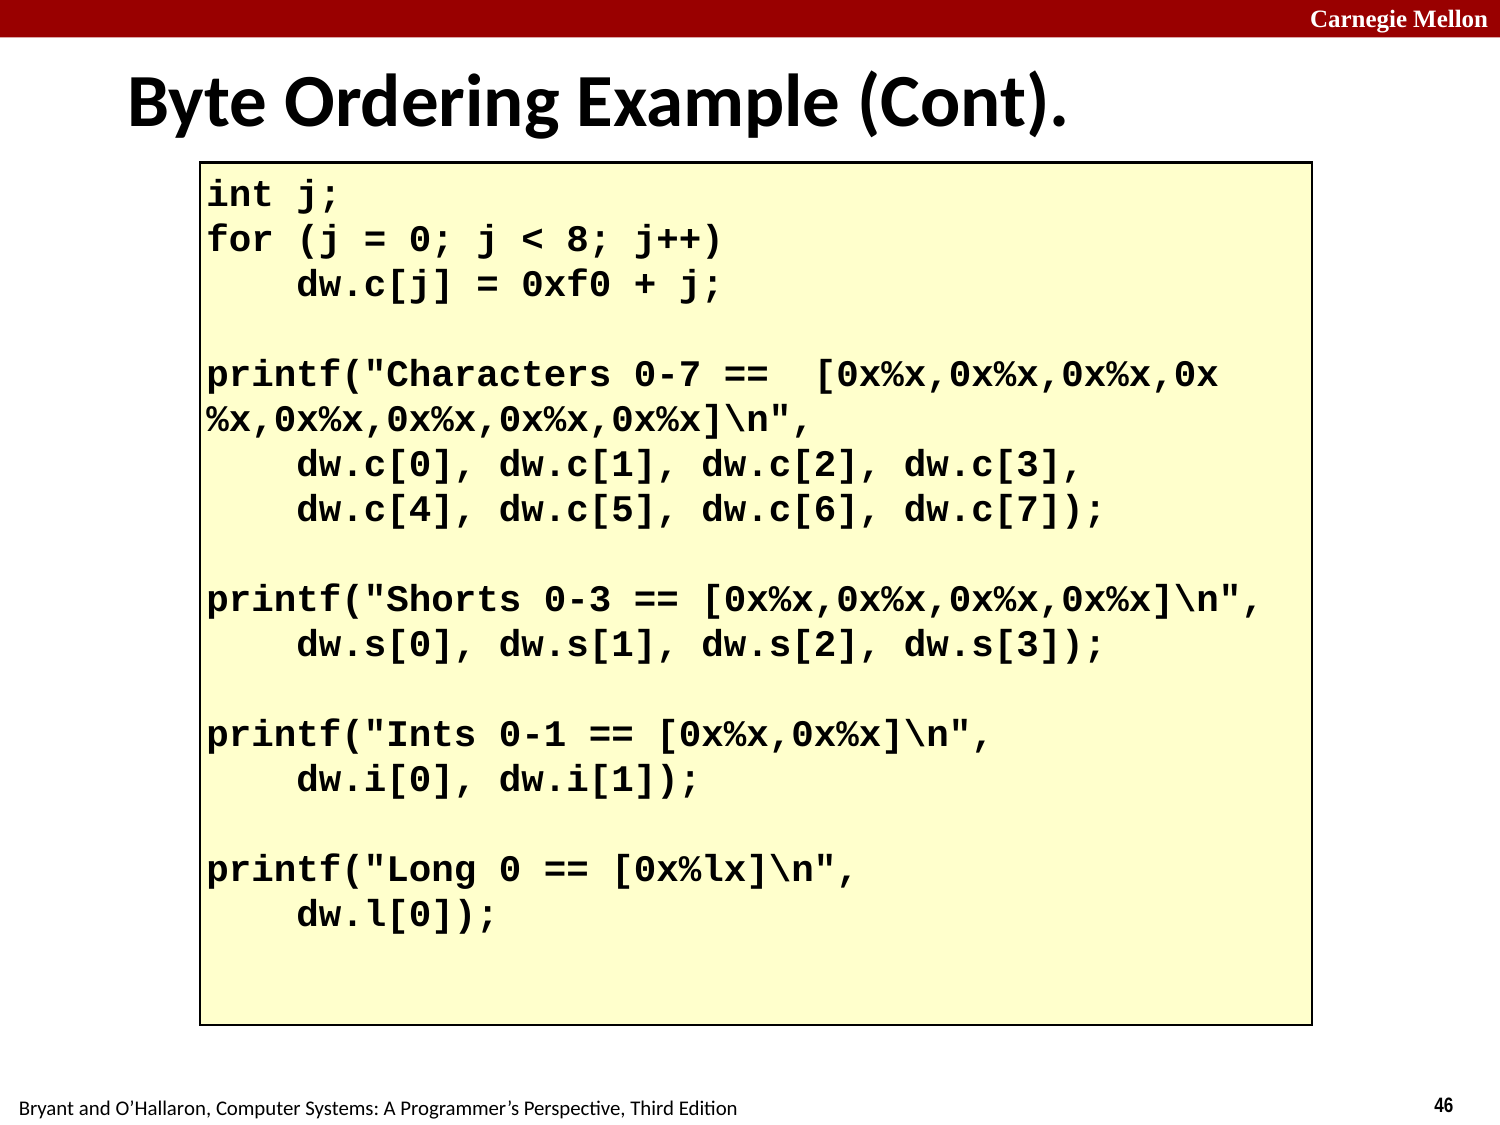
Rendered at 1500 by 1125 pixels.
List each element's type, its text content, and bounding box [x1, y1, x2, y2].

title Byte Ordering Example (Cont). [112, 0, 1313, 195]
text_box int j; for (j = 0; j < 8; j++) dw.c[j] = 0xf0 + j; printf("Characters 0-7 == [0x%x,0x%x,0x%x,0x%x,0x%x,0x%x,0x%x,0x%x]\n", dw.c[0], dw.c[1], dw.c[2], dw.c[3], dw.c[4], dw.c[5], dw.c[6], dw.c[7]); printf("Shorts 0-3 == [0x%x,0x%x,0x%x,0x%x]\n", dw.s[0], dw.s[1], dw.s[2], dw.s[3]); printf("Ints 0-1 == [0x%x,0x%x]\n", dw.i[0], dw.i[1]); printf("Long 0 == [0x%lx]\n", dw.l[0]); [199, 162, 1313, 1025]
